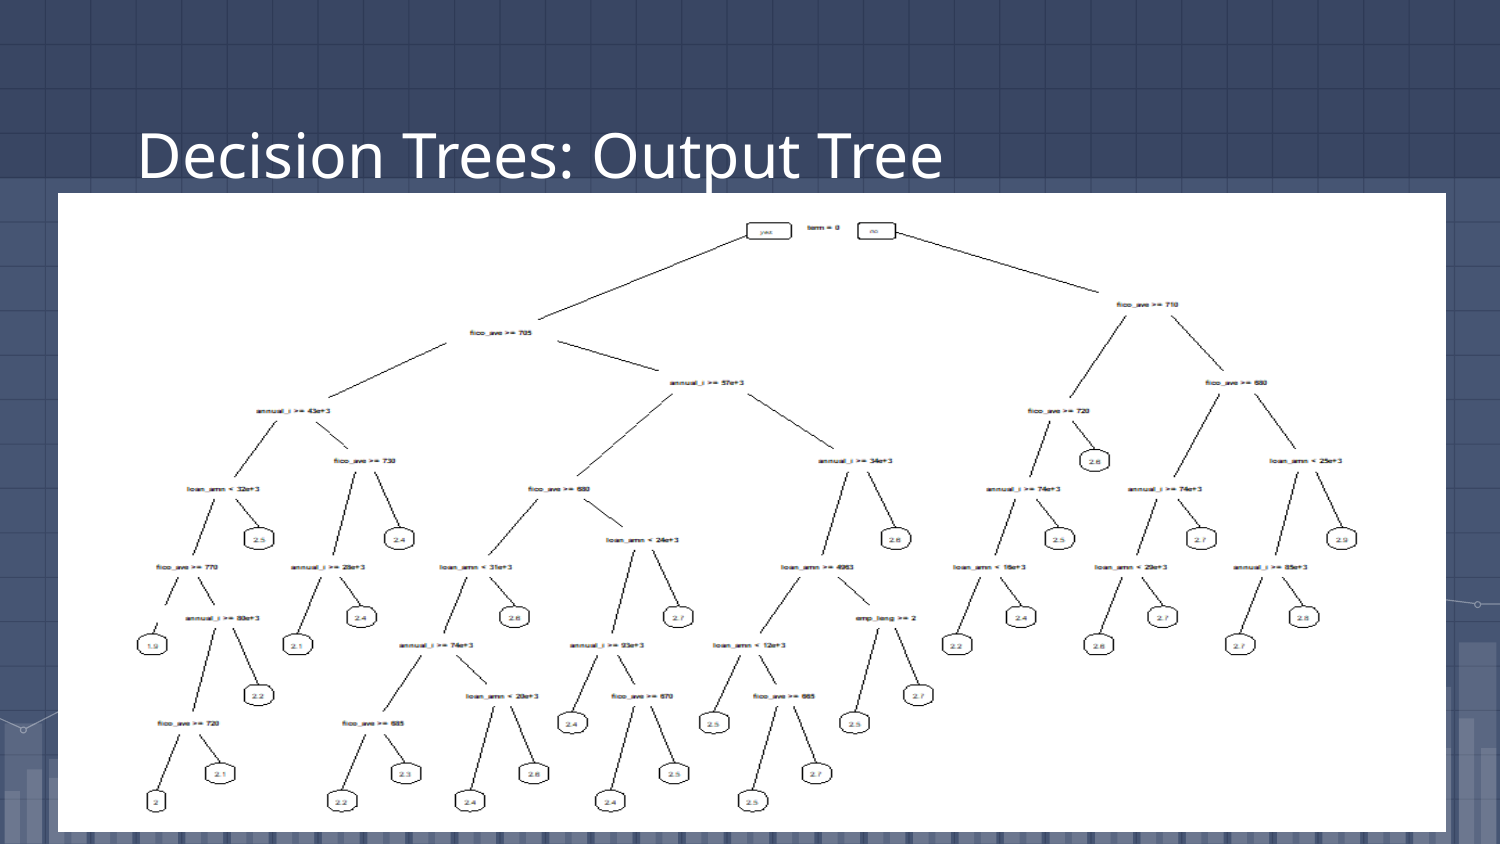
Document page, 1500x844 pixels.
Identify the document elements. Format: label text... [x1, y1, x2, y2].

title Decision Trees: Output Tree [121, 65, 1383, 192]
picture [58, 193, 1446, 832]
